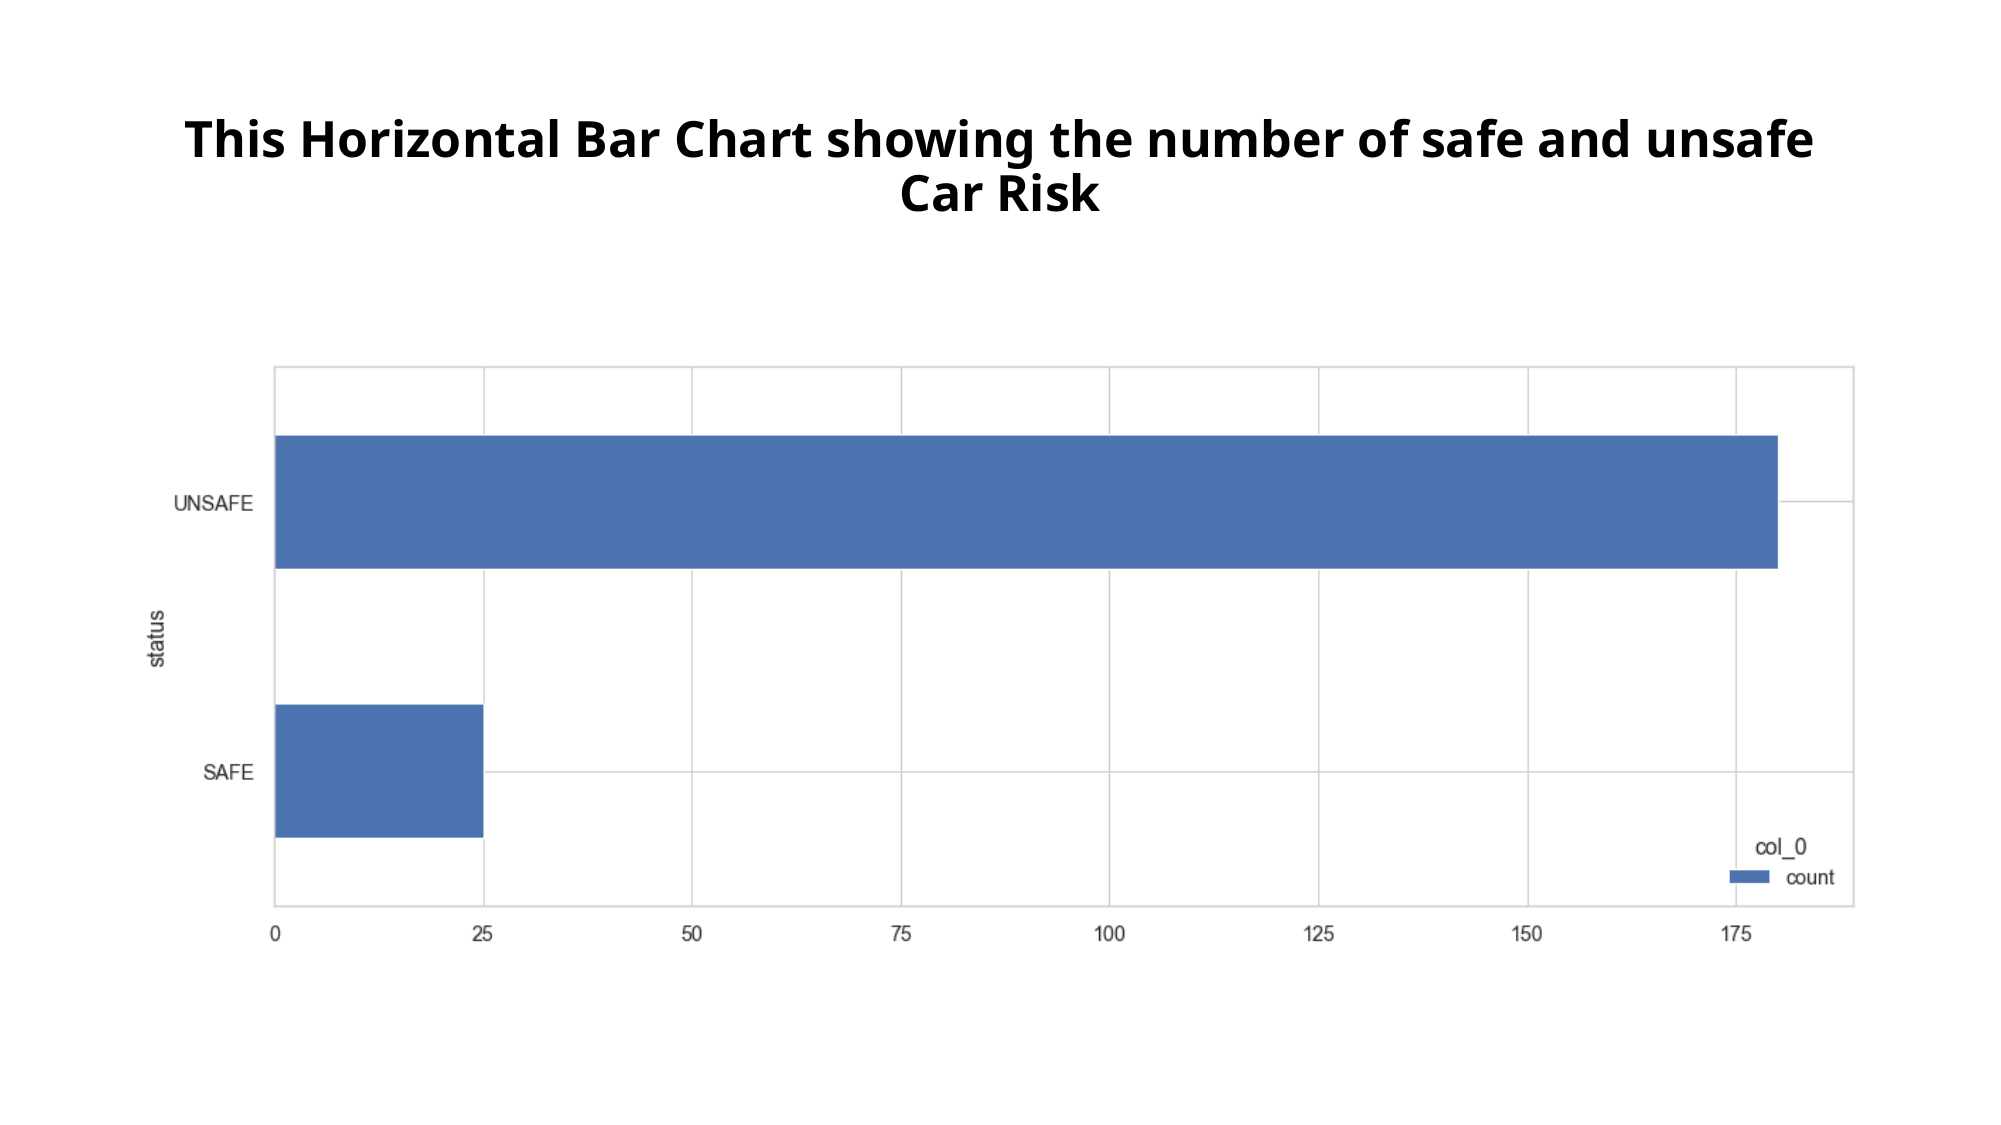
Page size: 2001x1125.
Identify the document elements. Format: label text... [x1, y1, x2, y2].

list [137, 358, 1863, 954]
title This Horizontal Bar Chart showing the number of safe and unsafe Car Risk [137, 59, 1863, 278]
